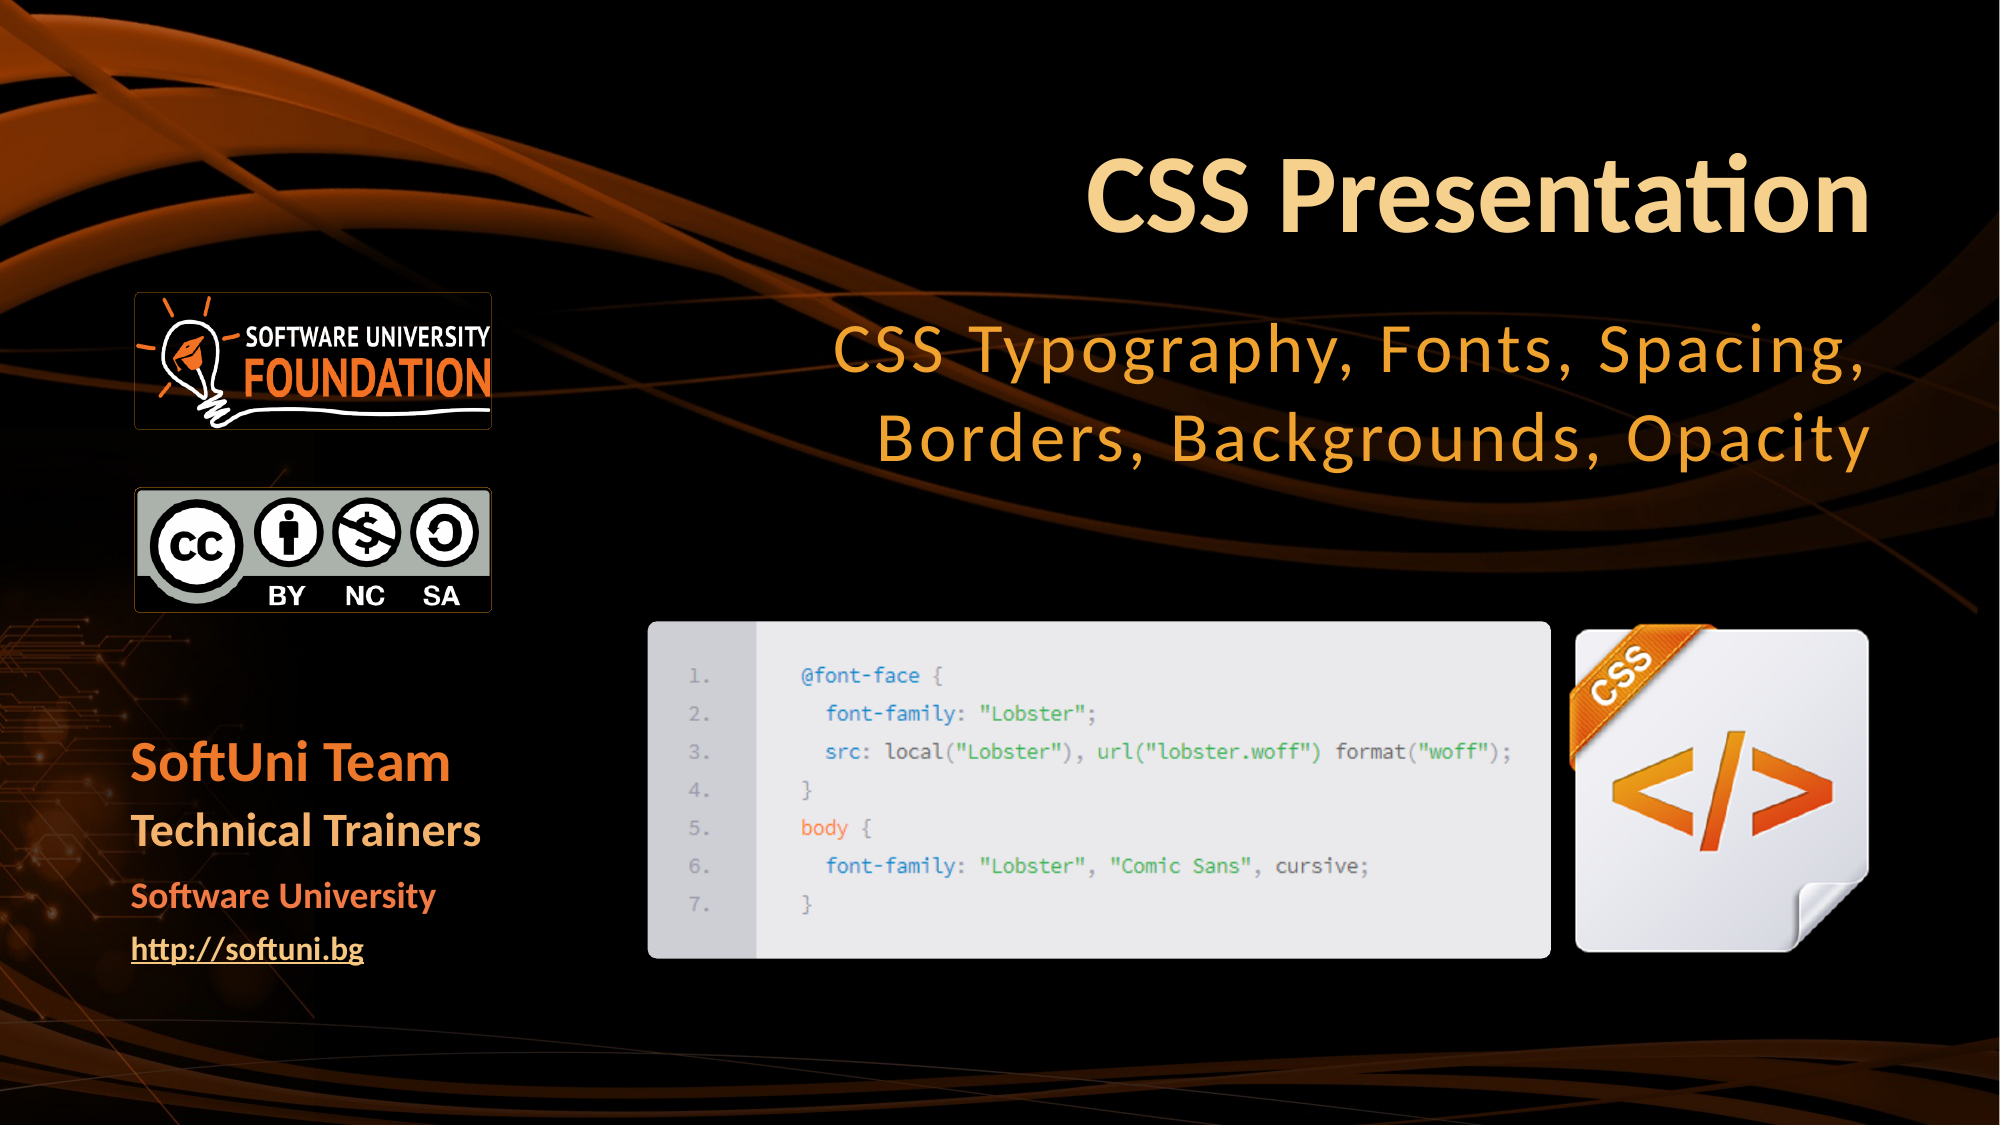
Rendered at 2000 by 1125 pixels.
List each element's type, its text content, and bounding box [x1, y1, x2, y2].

picture [0, 0, 2000, 1125]
list Software University [124, 862, 647, 918]
subtitle CSS Typography, Fonts, Spacing, Borders, Backgrounds, Opacity [599, 297, 1874, 513]
title CSS Presentation [662, 99, 1874, 293]
list http://softuni.bg [124, 918, 648, 973]
list Technical Trainers [124, 789, 647, 862]
list SoftUni Team [124, 712, 647, 789]
